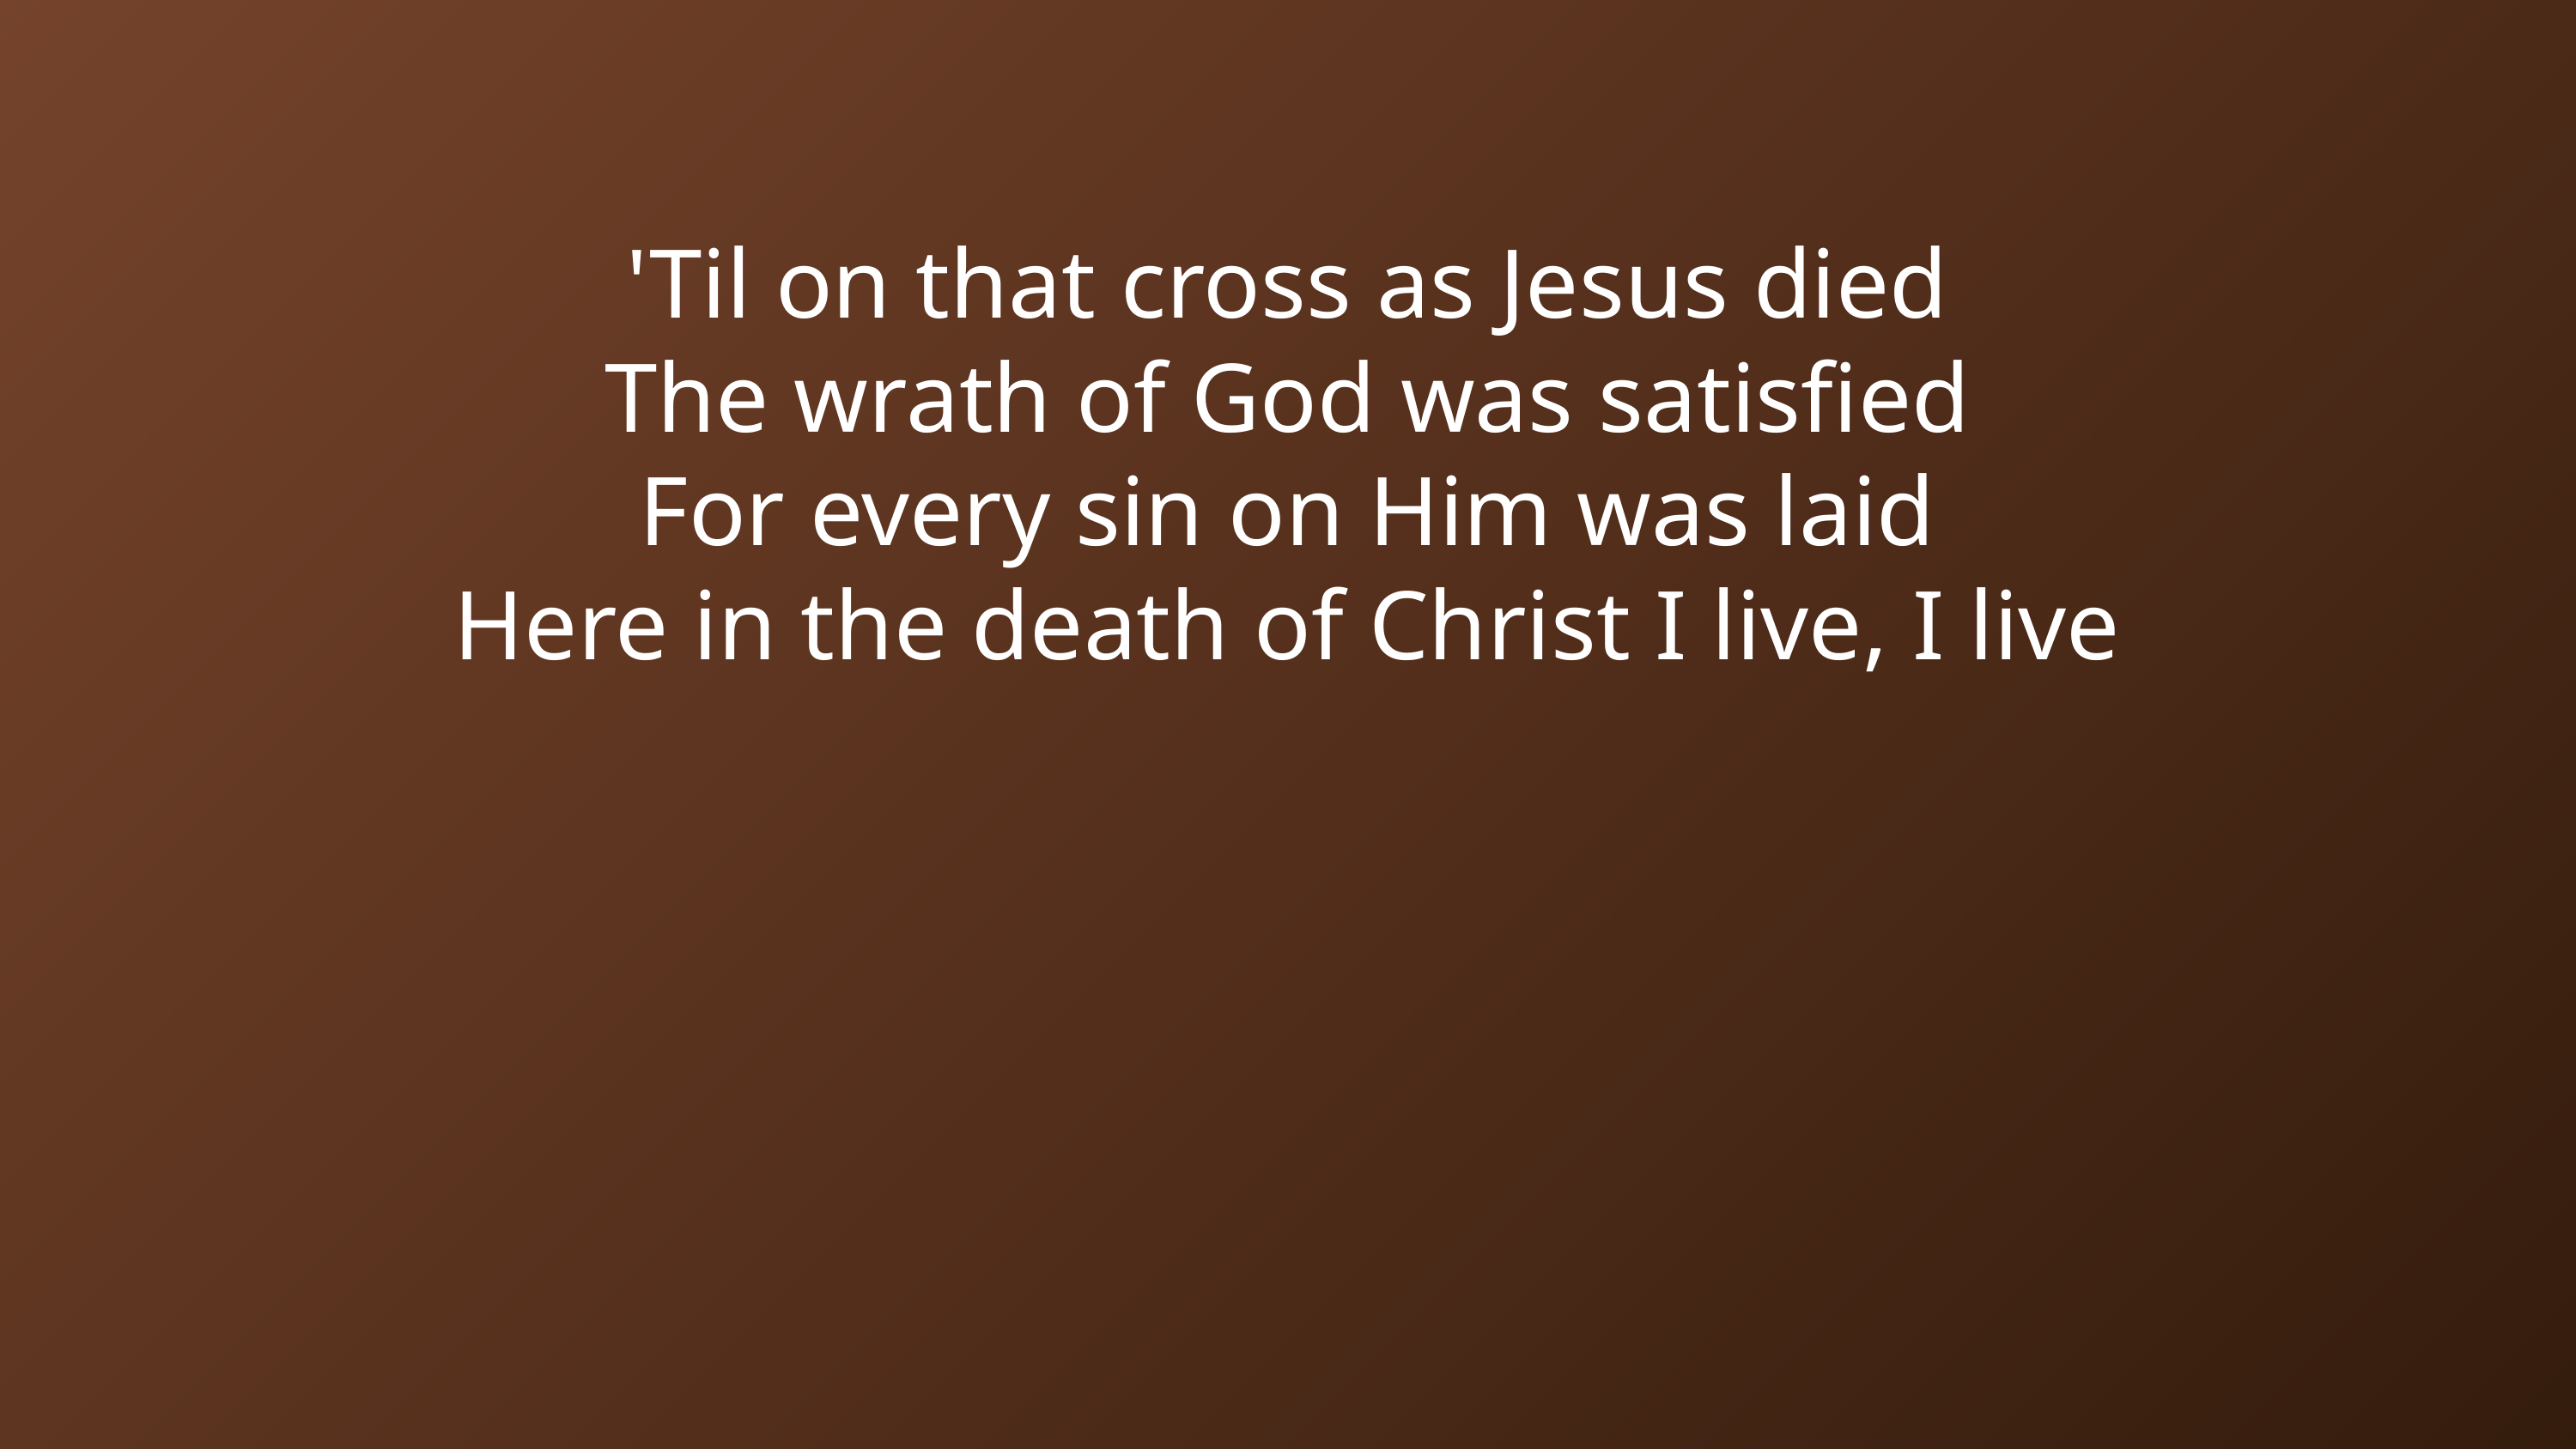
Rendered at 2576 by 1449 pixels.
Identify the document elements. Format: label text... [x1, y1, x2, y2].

text_box 'Til on that cross as Jesus died The wrath of God was satisfied For every sin on Him was laid Here in the death of Christ I live, I live [128, 217, 2447, 799]
